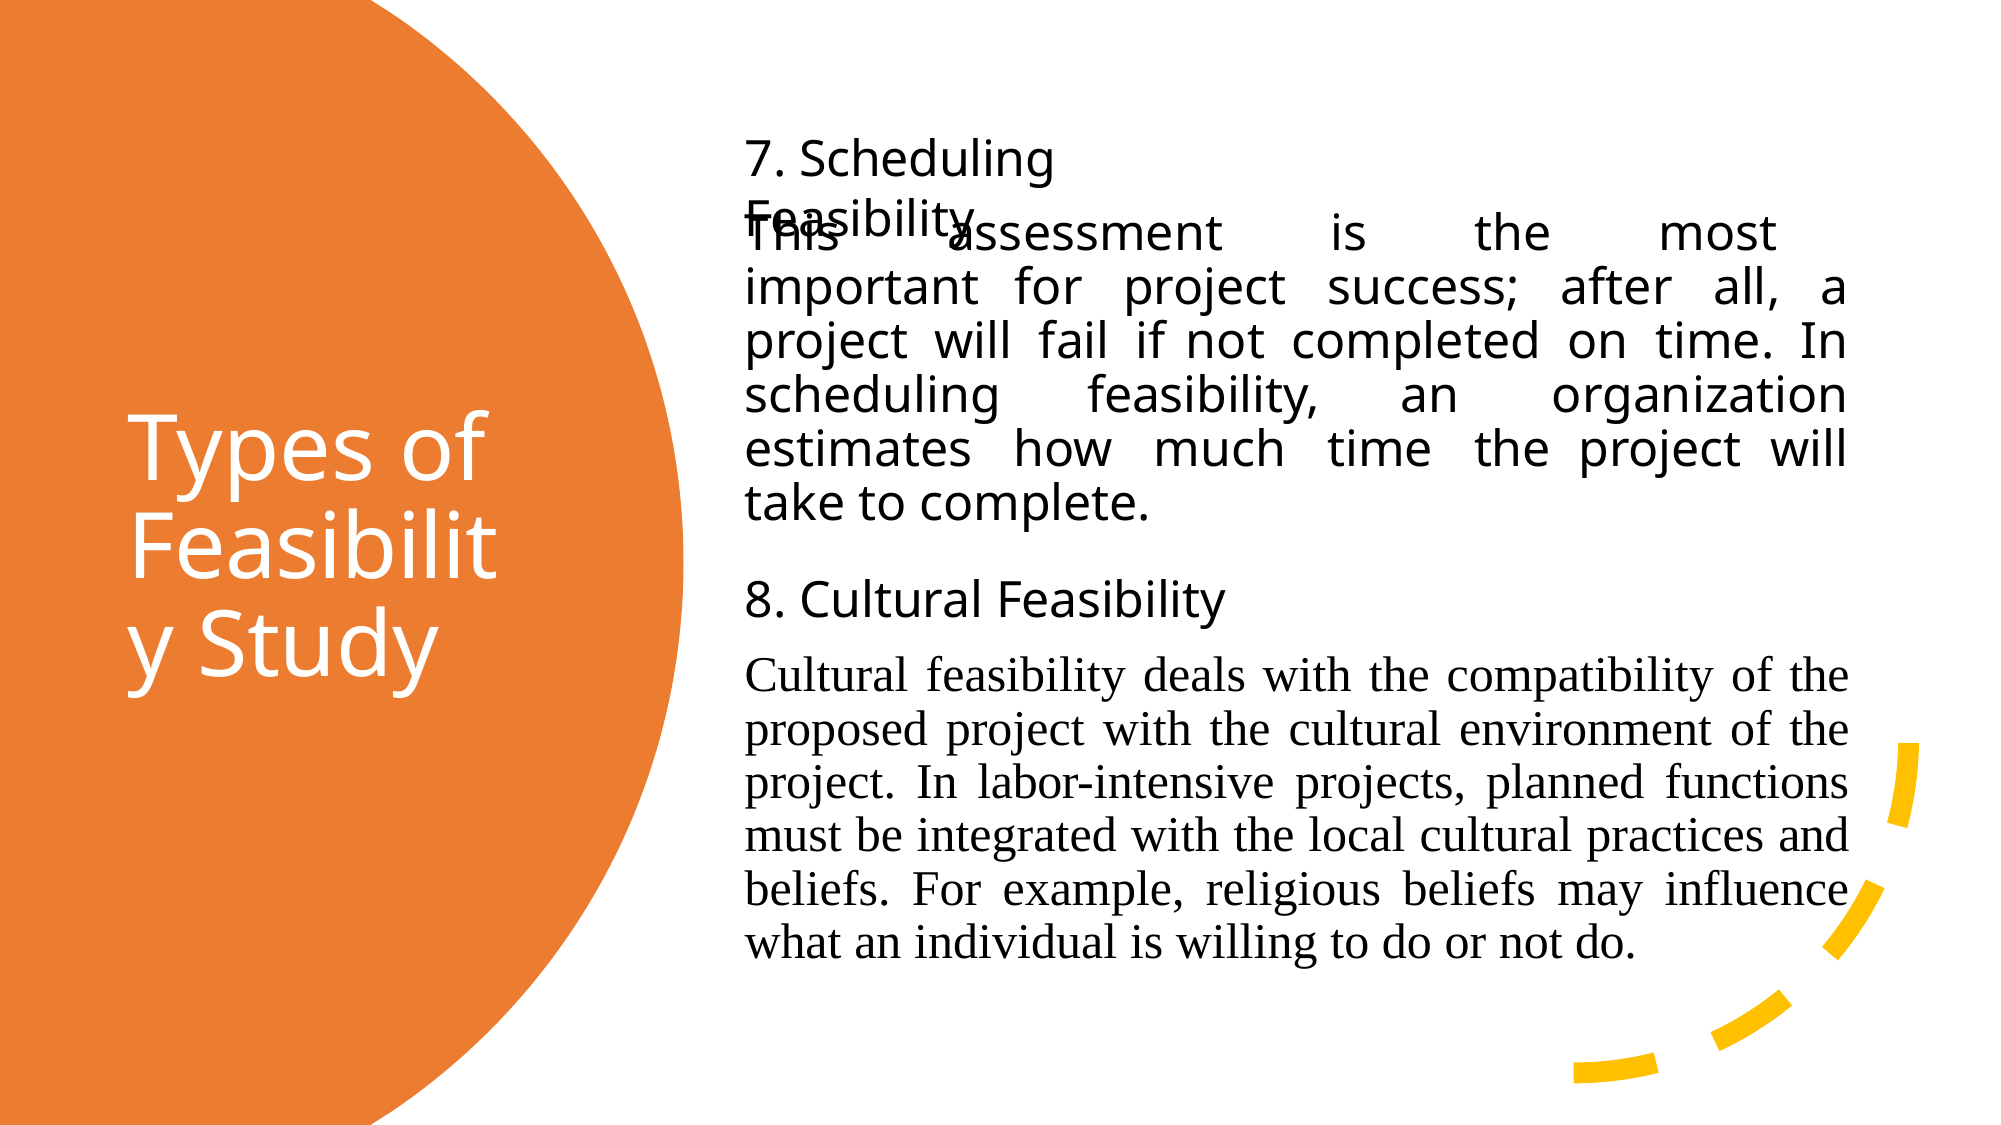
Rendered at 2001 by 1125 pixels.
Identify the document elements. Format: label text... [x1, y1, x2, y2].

text_box [0, 0, 684, 1125]
title 7. Scheduling Feasibility [742, 124, 1284, 199]
text_box 8. Cultural Feasibility Cultural feasibility deals with the compatibility of the proposed project with the cultural environment of the project. In labor-intensive projects, planned functions must be integrated with the local cultural practices and beliefs. For example, religious beliefs may influence what an individual is willing to do or not do. [742, 550, 1850, 970]
text_box This assessment is the most important for project success; after all, a project will fail if not completed on time. In scheduling feasibility, an organization estimates how much time the project will take to complete. [742, 199, 1850, 532]
text_box [1573, 970, 1816, 1073]
text_box Types of Feasibility Study [125, 388, 541, 696]
text_box [1850, 737, 1909, 928]
